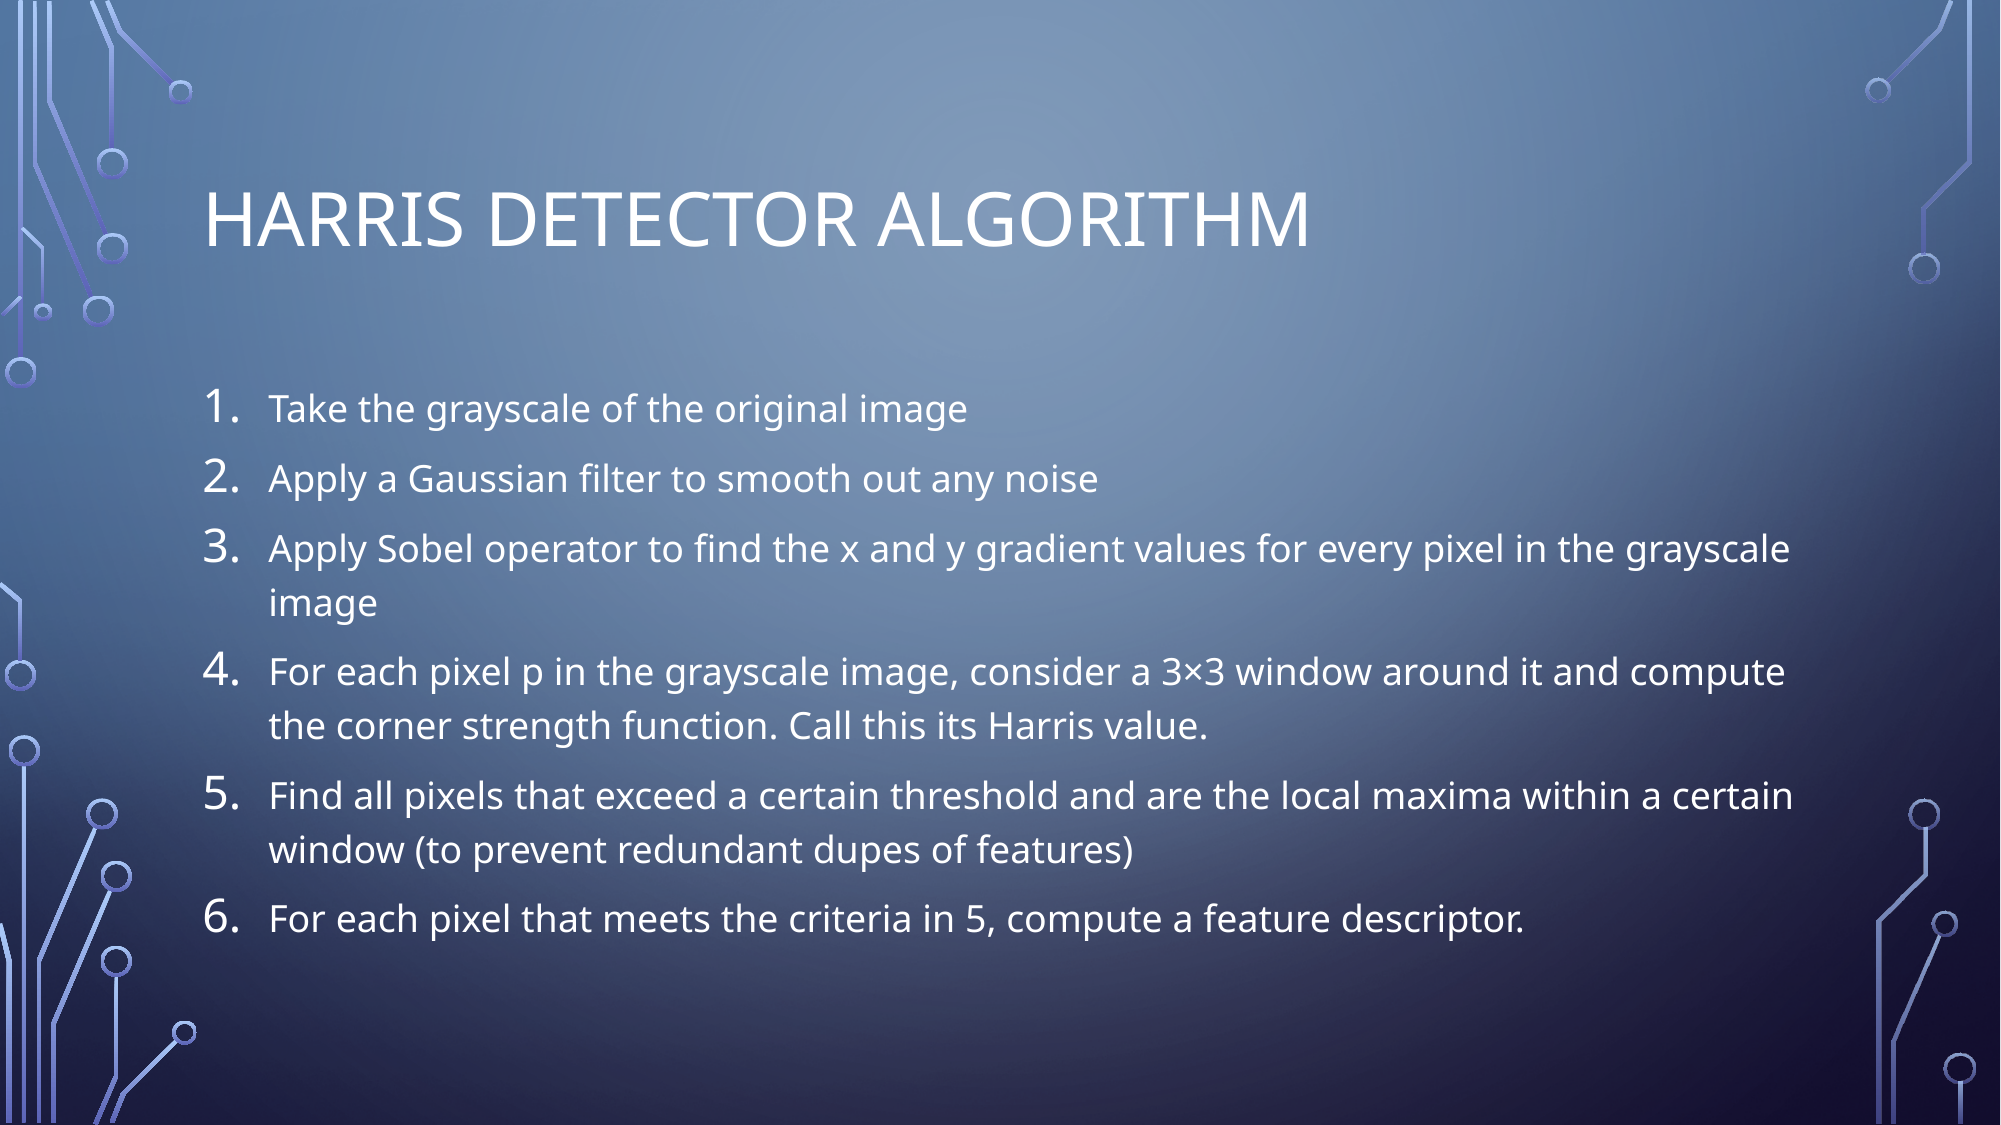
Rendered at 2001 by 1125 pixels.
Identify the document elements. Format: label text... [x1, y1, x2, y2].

list Take the grayscale of the original image Apply a Gaussian filter to smooth out any noise Apply Sobel operator to find the x and y gradient values for every pixel in the grayscale image For each pixel p in the grayscale image, consider a 3×3 window around it and compute the corner strength function. Call this its Harris value. Find all pixels that exceed a certain threshold and are the local maxima within a certain window (to prevent redundant dupes of features) For each pixel that meets the criteria in 5, compute a feature descriptor. [187, 369, 1813, 950]
title Harris Detector Algorithm [187, 101, 1813, 344]
